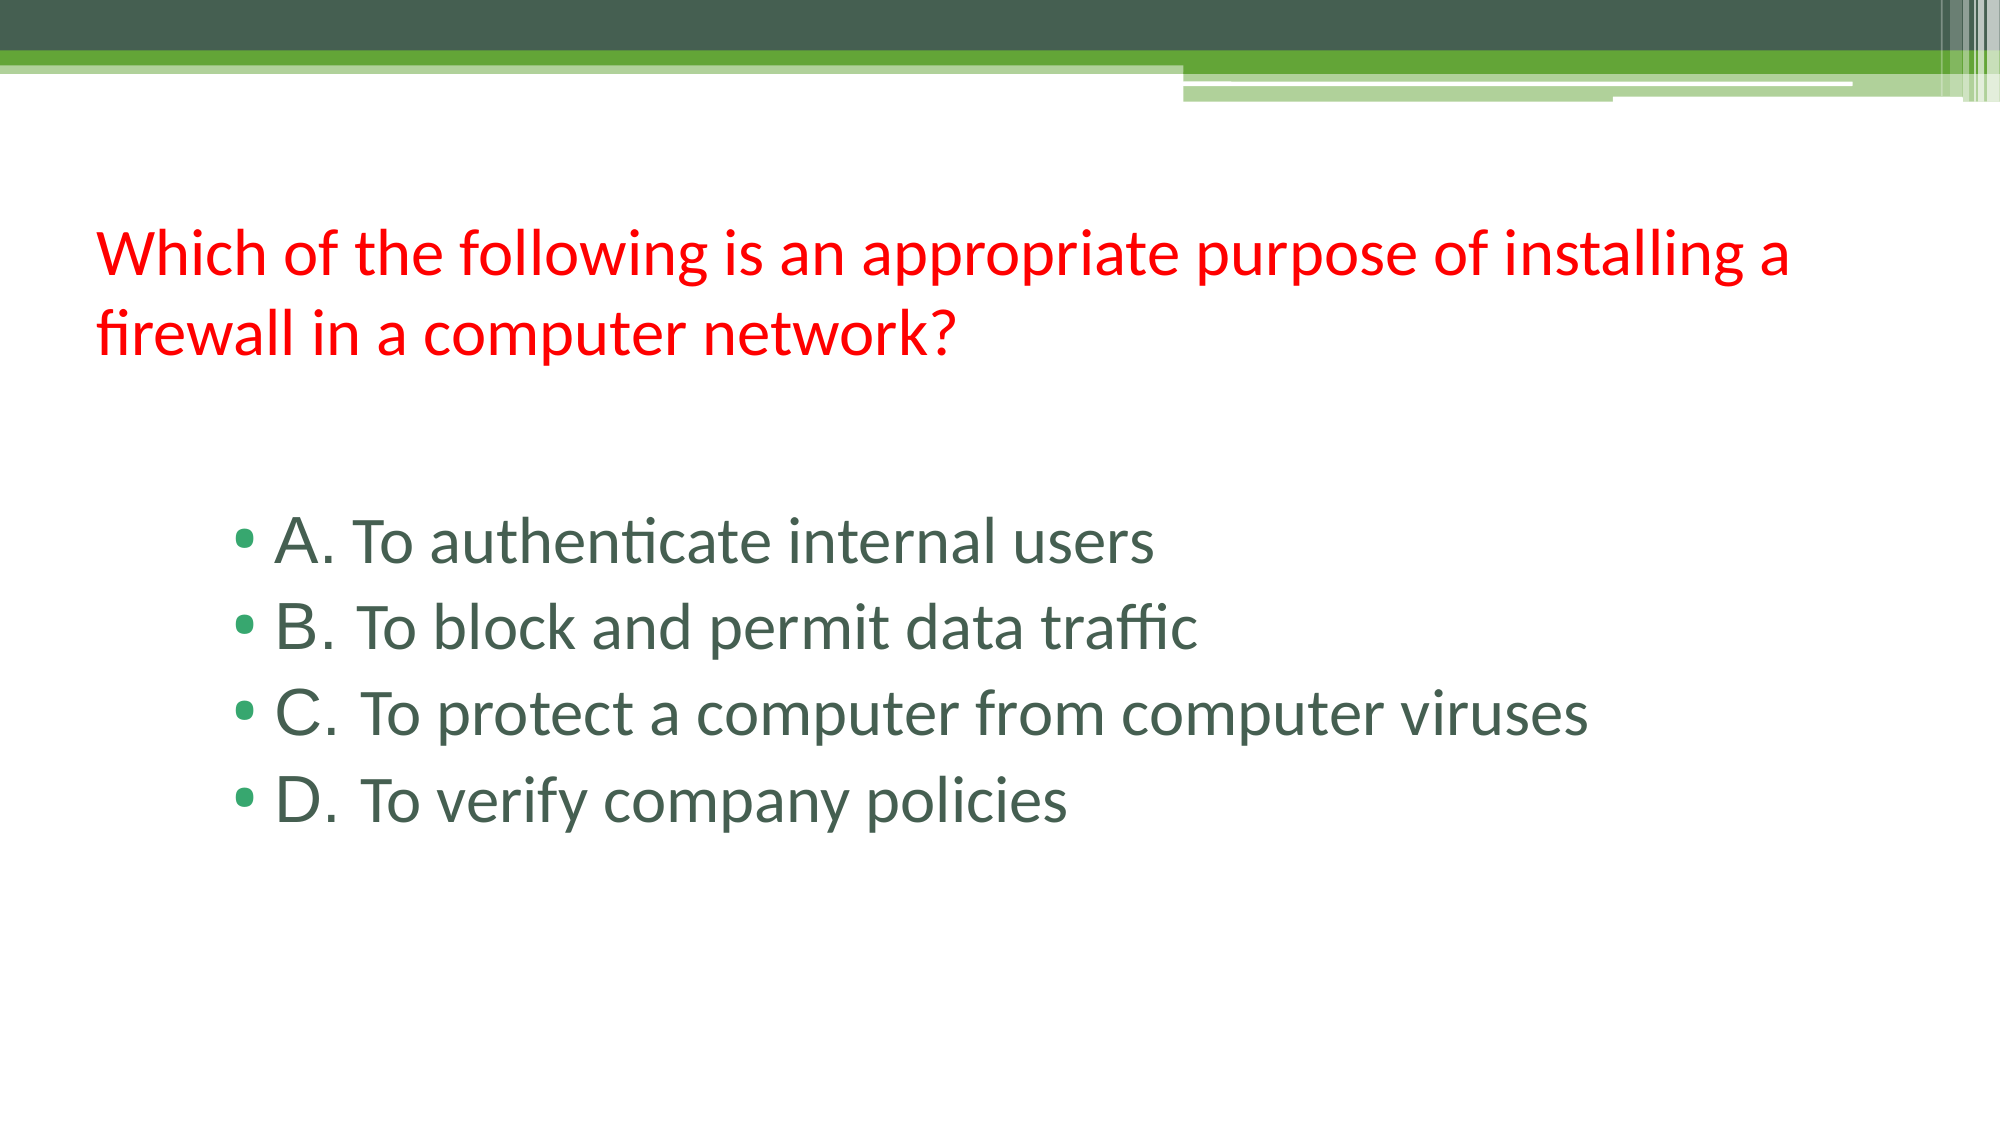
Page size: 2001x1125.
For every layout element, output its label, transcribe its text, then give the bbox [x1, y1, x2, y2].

title Which of the following is an appropriate purpose of installing a firewall in a computer network? [81, 201, 1882, 377]
list A. To authenticate internal users B. To block and permit data traffic C. To protect a computer from computer viruses D. To verify company policies [200, 488, 2000, 1125]
